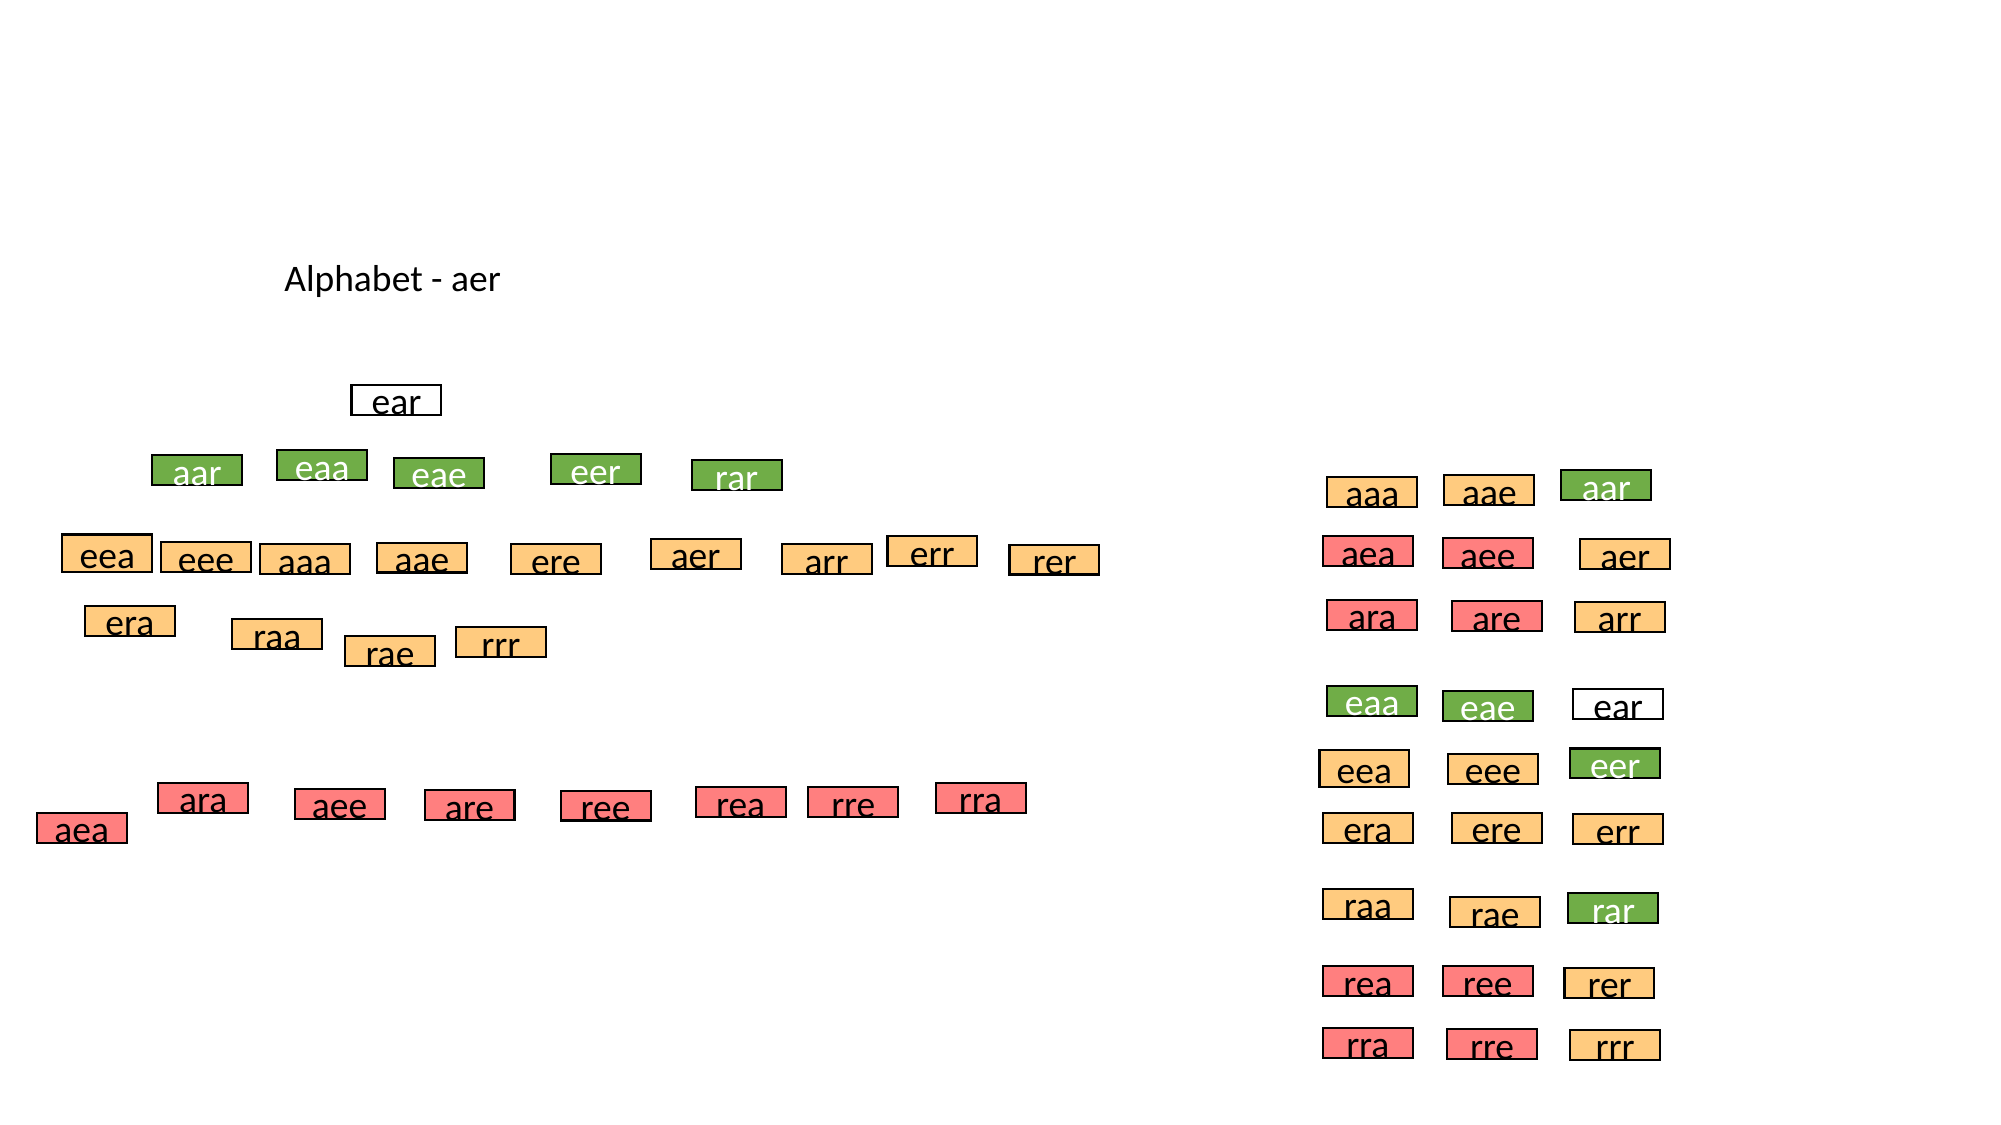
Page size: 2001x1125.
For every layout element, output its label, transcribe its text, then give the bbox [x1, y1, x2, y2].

text_box aer [1579, 538, 1671, 570]
text_box aea [1322, 535, 1414, 567]
text_box era [1322, 812, 1414, 844]
text_box err [1572, 813, 1664, 845]
text_box era [84, 605, 176, 637]
text_box are [1451, 600, 1543, 632]
text_box rea [1322, 965, 1414, 997]
text_box eae [1442, 690, 1534, 722]
text_box rer [1563, 967, 1655, 999]
text_box rra [935, 782, 1027, 814]
text_box arr [1574, 601, 1666, 633]
text_box arr [781, 543, 873, 575]
text_box ree [1442, 965, 1534, 997]
text_box rrr [455, 626, 547, 658]
text_box raa [1322, 888, 1414, 920]
text_box rrr [1569, 1029, 1661, 1061]
text_box aee [1442, 537, 1534, 569]
text_box ere [510, 543, 602, 575]
text_box eer [550, 453, 642, 485]
text_box eaa [276, 449, 368, 481]
text_box ree [560, 790, 652, 822]
text_box rer [1008, 544, 1100, 576]
text_box aar [1560, 469, 1652, 501]
text_box ara [157, 782, 249, 814]
text_box are [424, 789, 516, 821]
text_box ear [1572, 688, 1664, 720]
text_box eea [1318, 749, 1410, 788]
text_box rre [1446, 1028, 1538, 1060]
text_box ara [1326, 599, 1418, 631]
text_box eaa [1326, 685, 1418, 717]
text_box rar [691, 459, 783, 491]
text_box eee [160, 541, 252, 573]
text_box aea [36, 812, 128, 844]
text_box aae [1443, 474, 1535, 506]
text_box rae [344, 635, 436, 667]
text_box eae [393, 457, 485, 489]
text_box aee [294, 788, 386, 820]
text_box Alphabet - aer [269, 246, 622, 306]
text_box eer [1569, 747, 1661, 779]
text_box raa [231, 618, 323, 650]
text_box ere [1451, 812, 1543, 844]
text_box rea [695, 786, 787, 818]
text_box rre [807, 786, 899, 818]
text_box rae [1449, 896, 1541, 928]
text_box eea [61, 533, 153, 573]
text_box aer [650, 538, 742, 570]
text_box err [886, 535, 978, 567]
text_box aaa [1326, 476, 1418, 508]
text_box eee [1447, 753, 1539, 785]
text_box aaa [259, 543, 351, 575]
text_box aar [151, 454, 243, 486]
text_box aae [376, 542, 468, 574]
text_box ear [350, 384, 442, 416]
text_box rra [1322, 1027, 1414, 1059]
text_box rar [1567, 892, 1659, 924]
